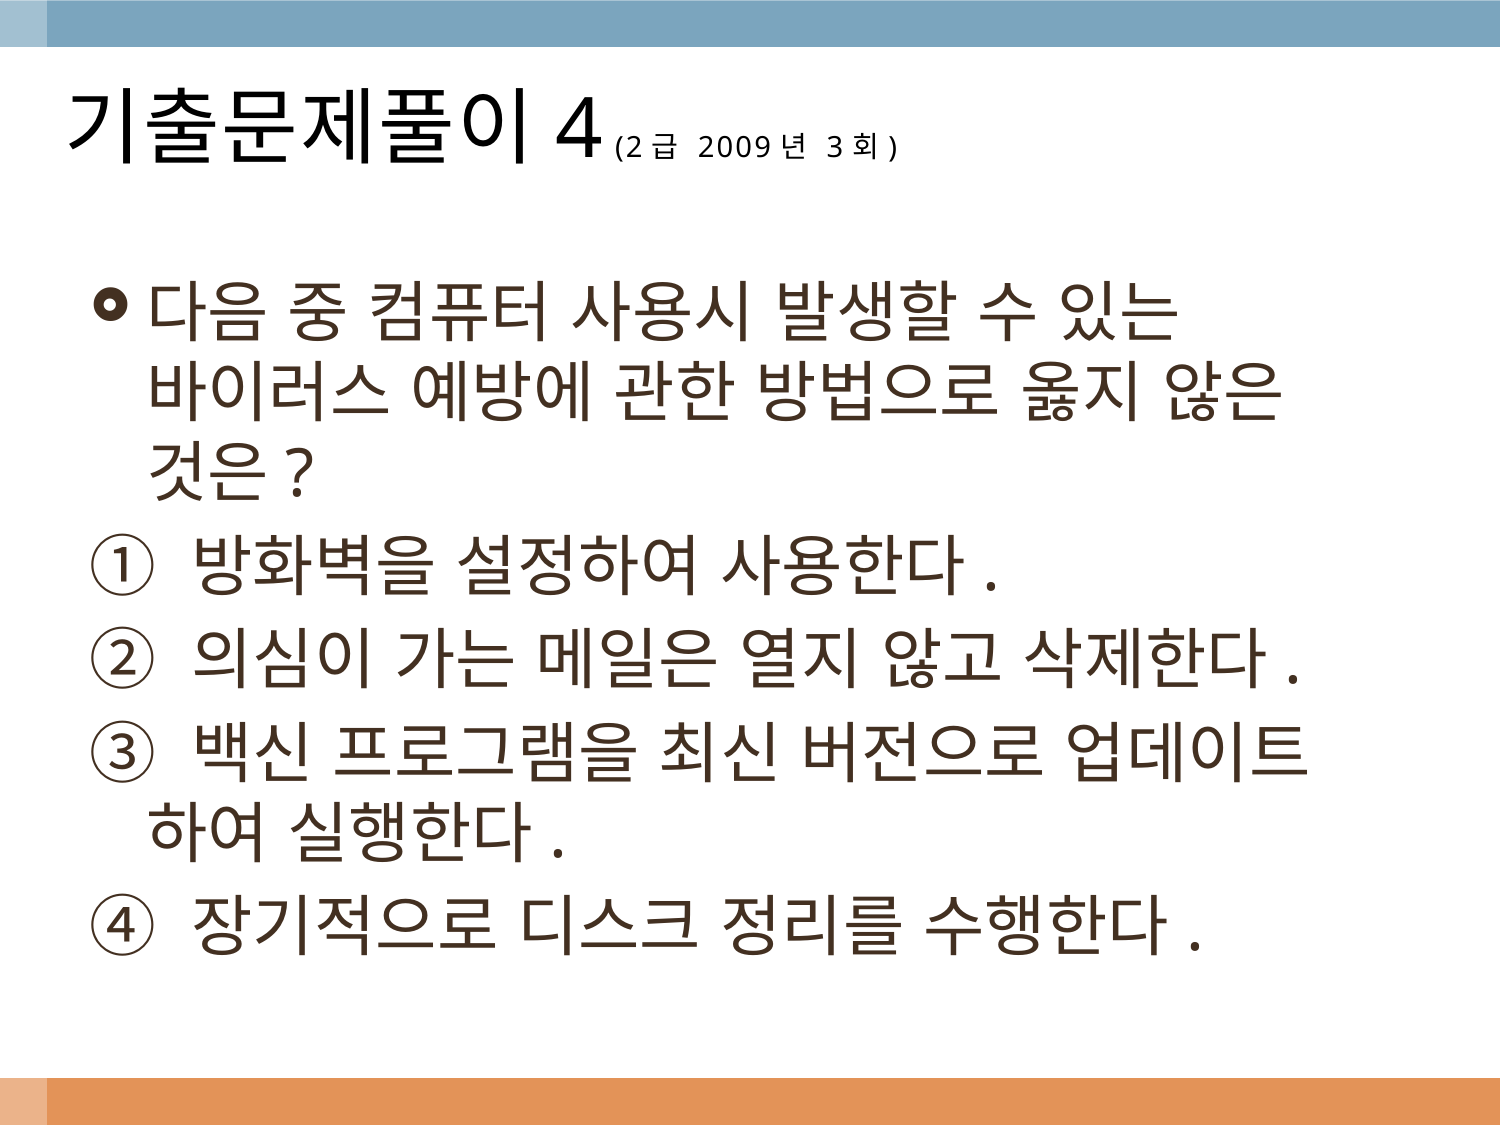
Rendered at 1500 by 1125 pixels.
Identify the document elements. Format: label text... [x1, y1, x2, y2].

title 기출문제풀이4 (2급 2009년 3회) [49, 46, 1454, 202]
list 다음 중 컴퓨터 사용시 발생할 수 있는 바이러스 예방에 관한 방법으로 옳지 않은 것은? ① 방화벽을 설정하여 사용한다. ② 의심이 가는 메일은 열지 않고 삭제한다. ③ 백신 프로그램을 최신 버전으로 업데이트 하여 실행한다. ④ 장기적으로 디스크 정리를 수행한다. [75, 262, 1425, 1005]
